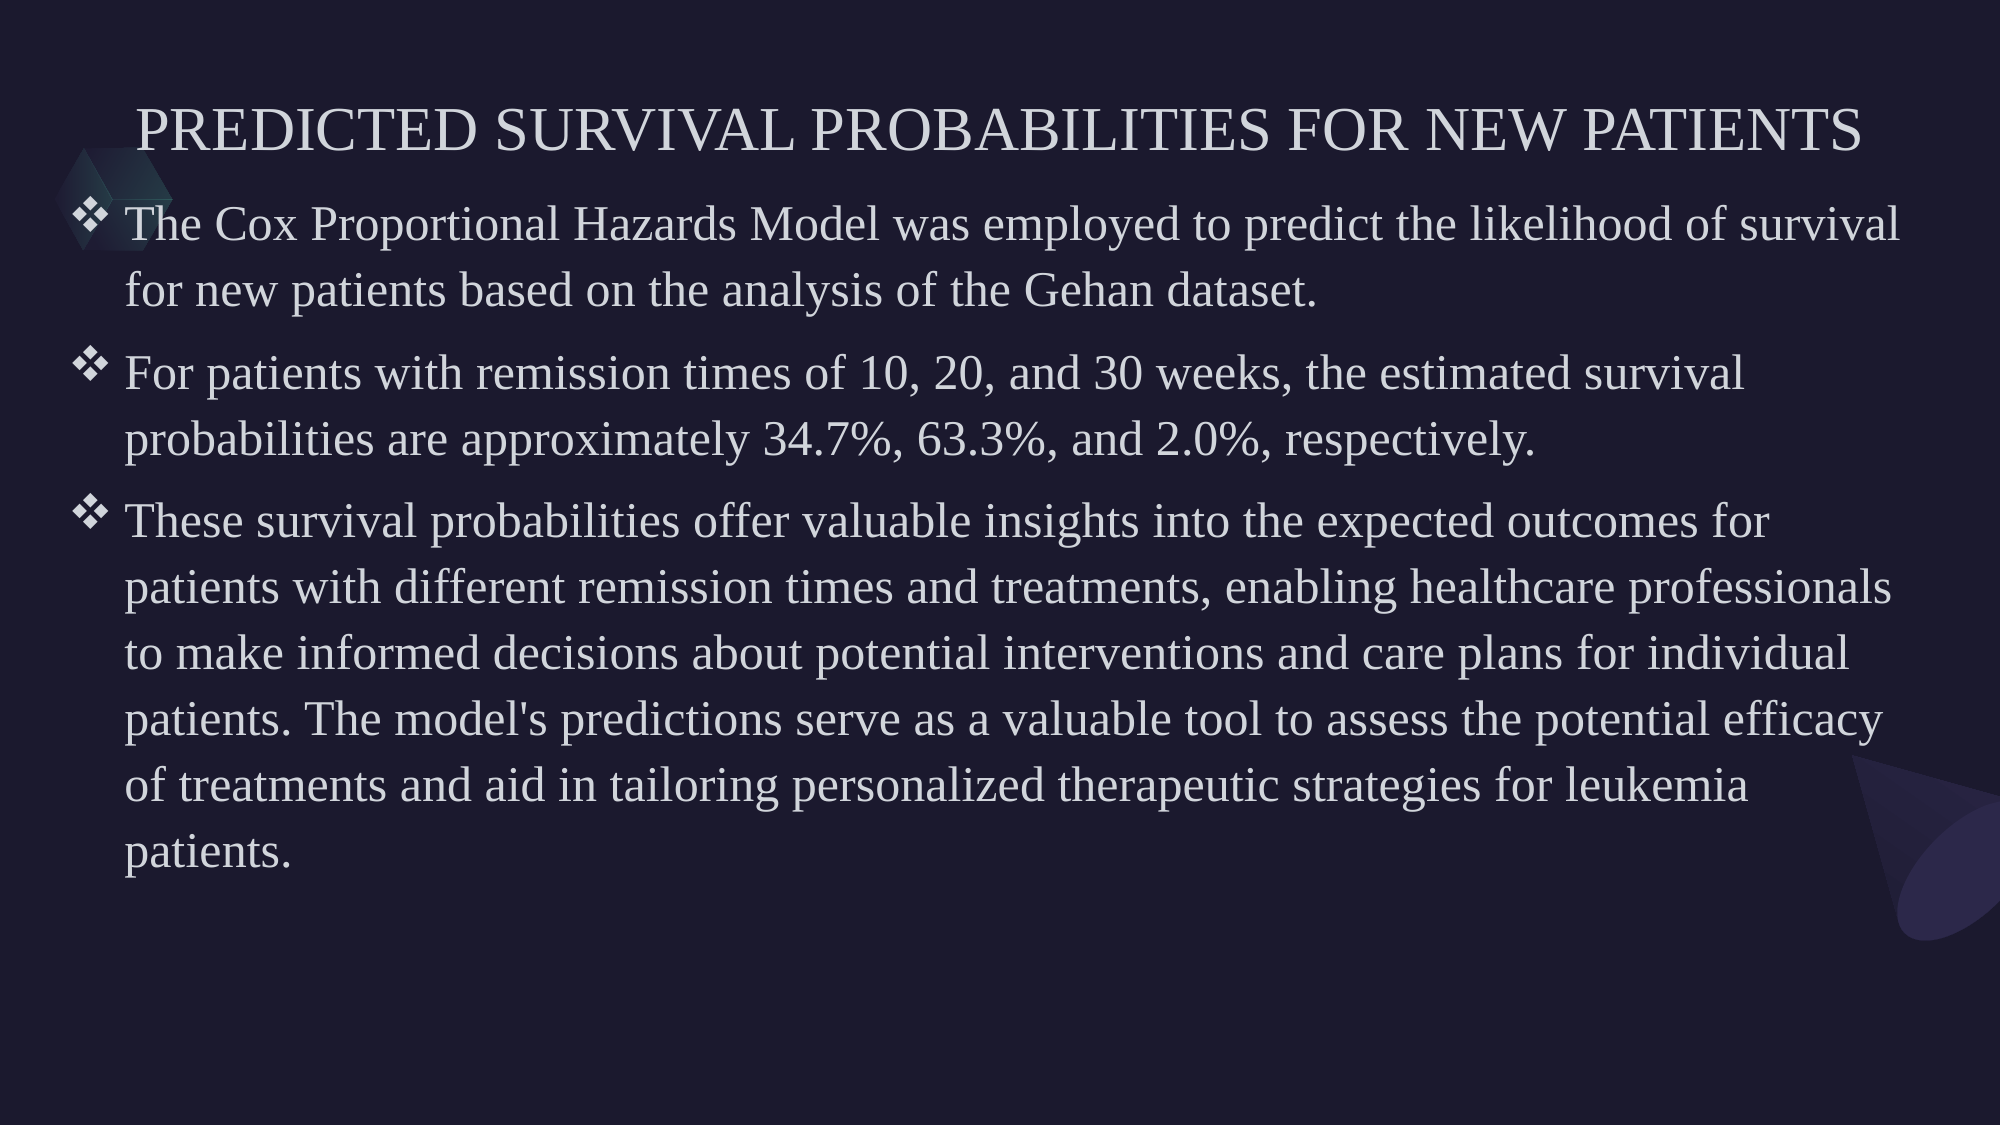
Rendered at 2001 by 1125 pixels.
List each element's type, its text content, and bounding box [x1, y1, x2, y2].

list The Cox Proportional Hazards Model was employed to predict the likelihood of survival for new patients based on the analysis of the Gehan dataset. For patients with remission times of 10, 20, and 30 weeks, the estimated survival probabilities are approximately 34.7%, 63.3%, and 2.0%, respectively. These survival probabilities offer valuable insights into the expected outcomes for patients with different remission times and treatments, enabling healthcare professionals to make informed decisions about potential interventions and care plans for individual patients. The model's predictions serve as a valuable tool to assess the potential efficacy of treatments and aid in tailoring personalized therapeutic strategies for leukemia patients. [68, 184, 1910, 1044]
title PREDICTED SURVIVAL PROBABILITIES FOR NEW PATIENTS [92, 52, 1910, 163]
